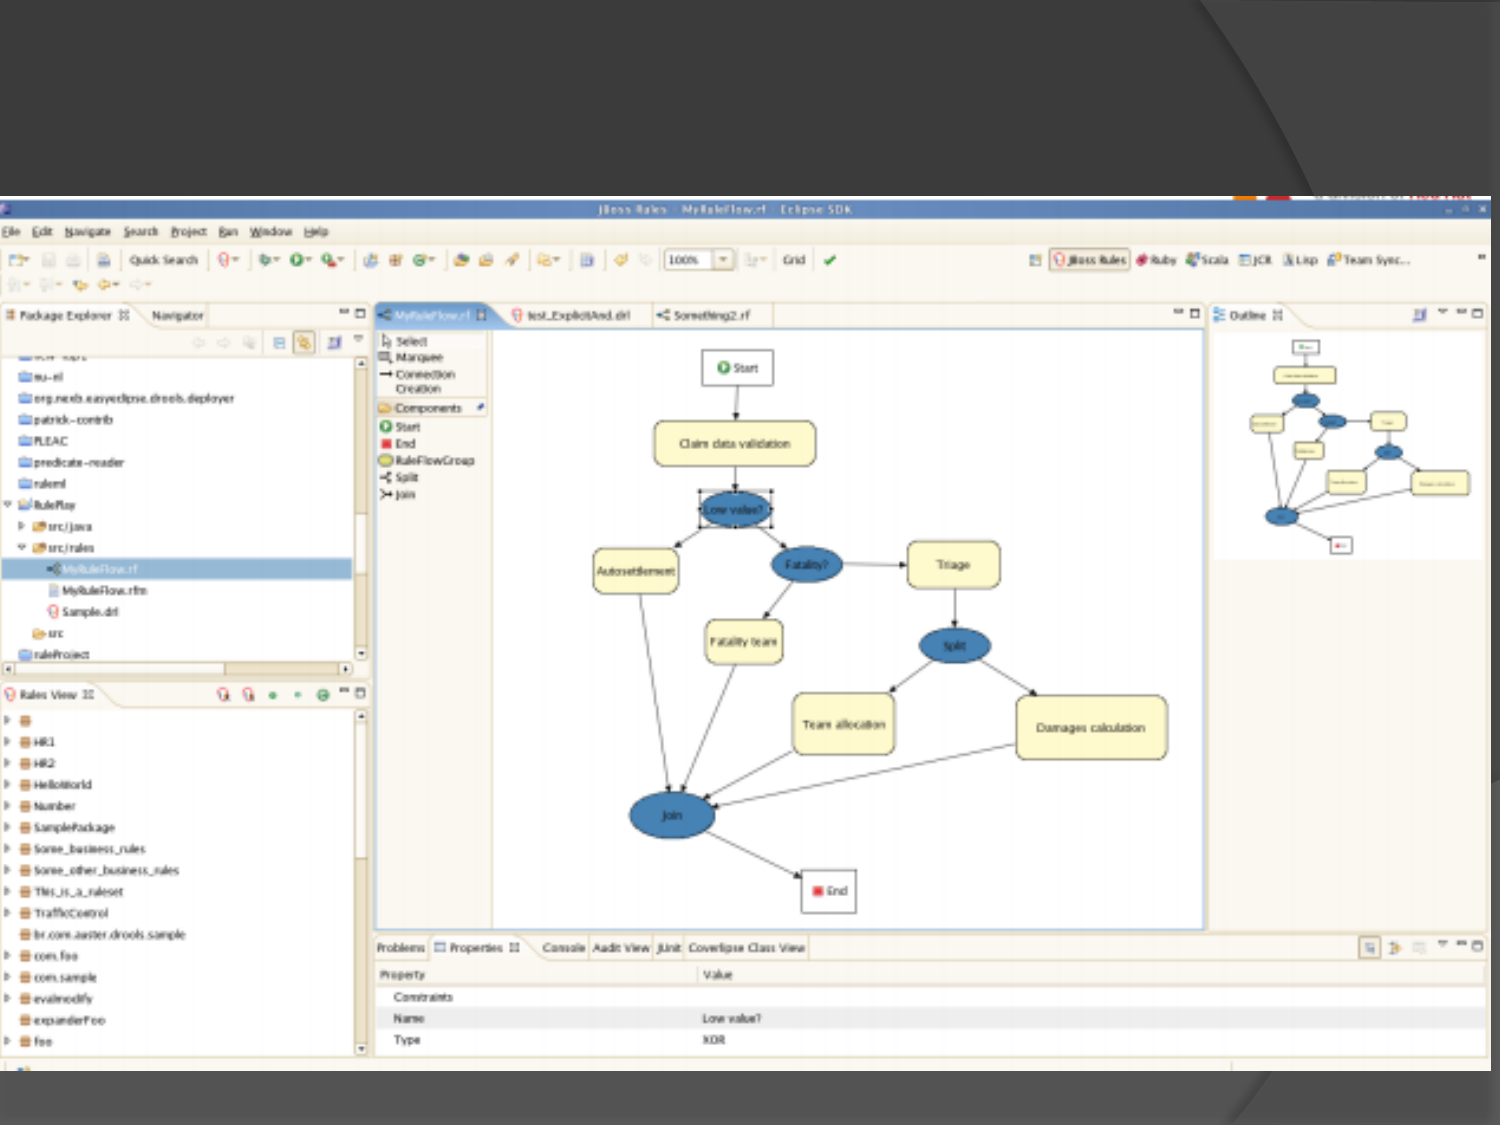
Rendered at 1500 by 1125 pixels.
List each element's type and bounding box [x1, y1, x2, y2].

picture [0, 195, 1492, 1071]
